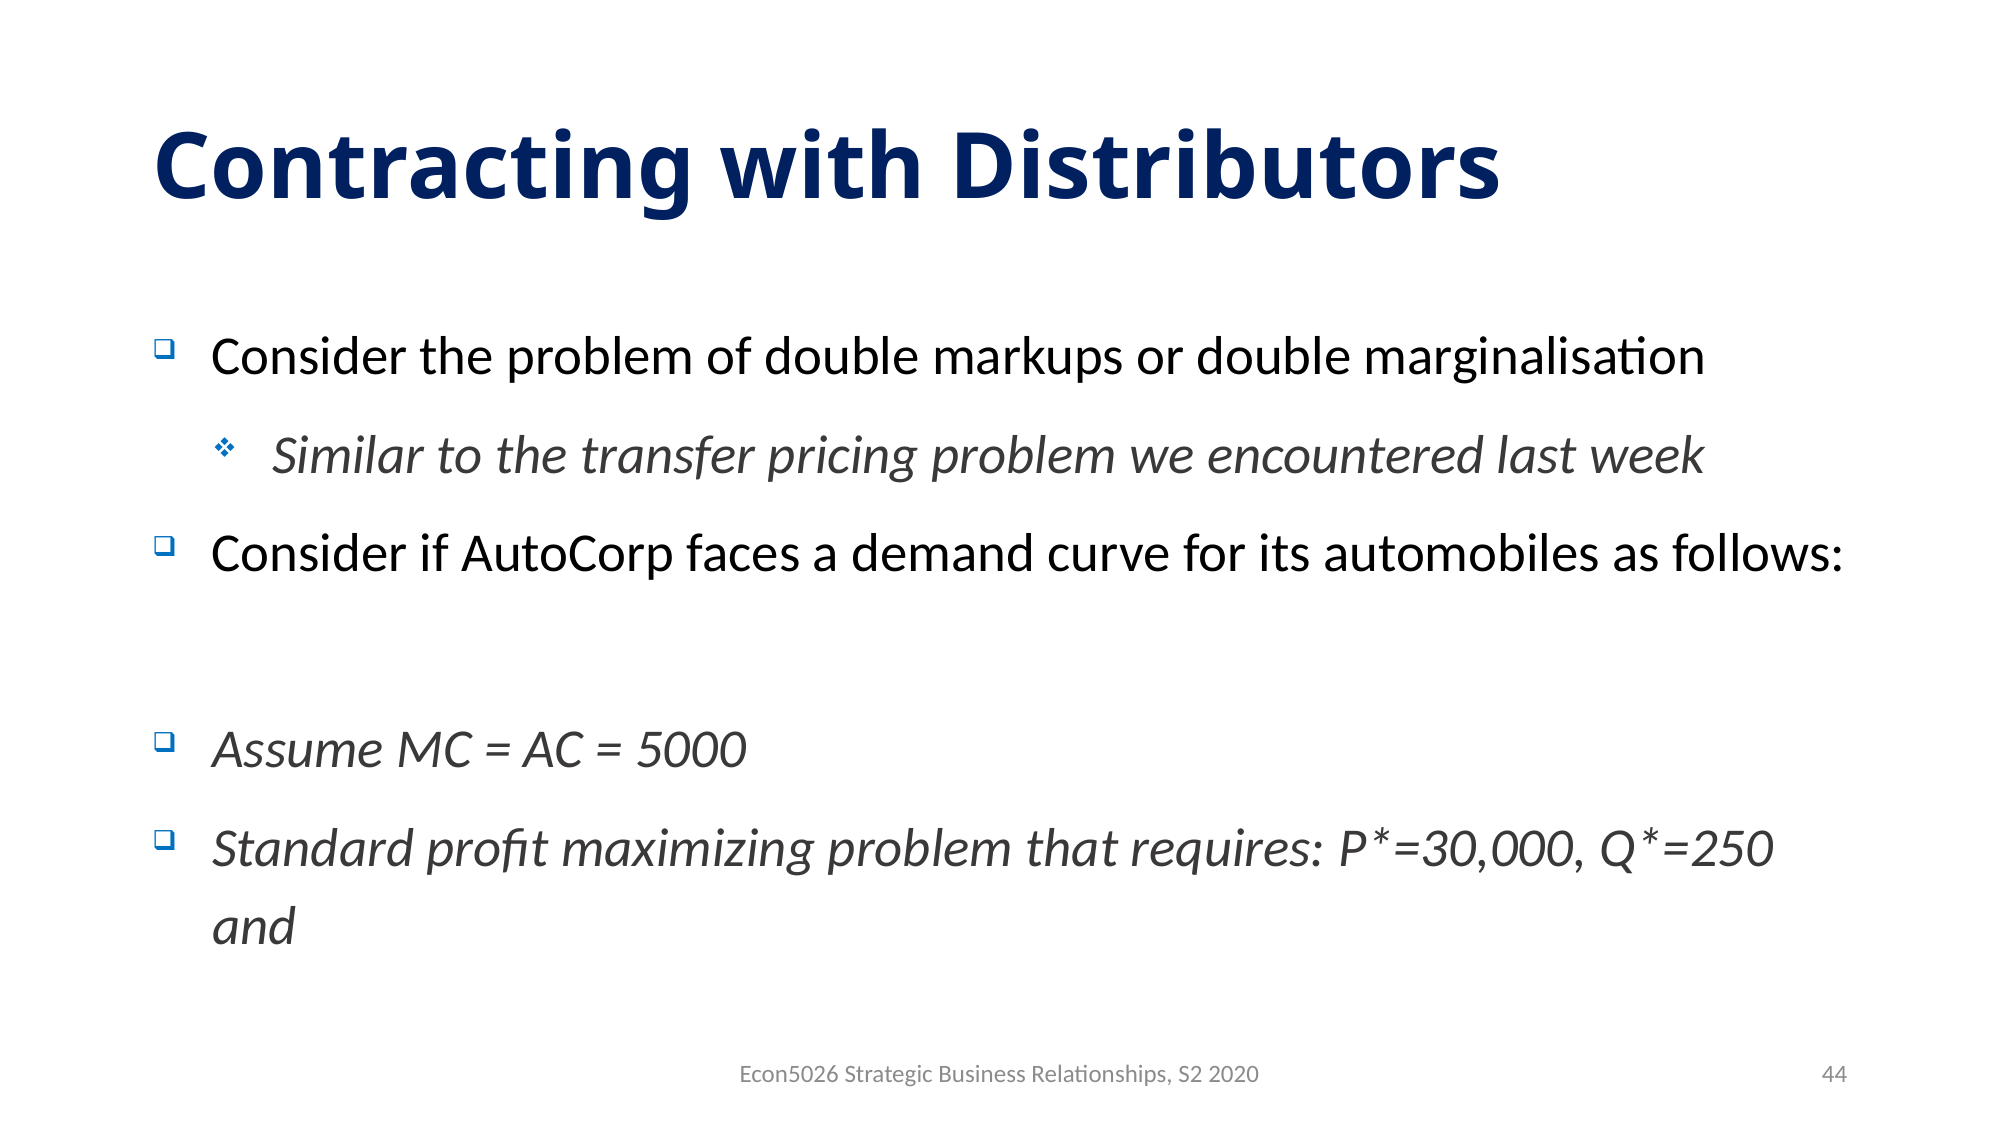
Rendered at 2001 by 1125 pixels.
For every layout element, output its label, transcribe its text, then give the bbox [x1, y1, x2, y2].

footer Econ5026 Strategic Business Relationships, S2 2020 [662, 1042, 1338, 1103]
title Contracting with Distributors [137, 59, 1863, 278]
slide_number 44 [1412, 1042, 1863, 1103]
